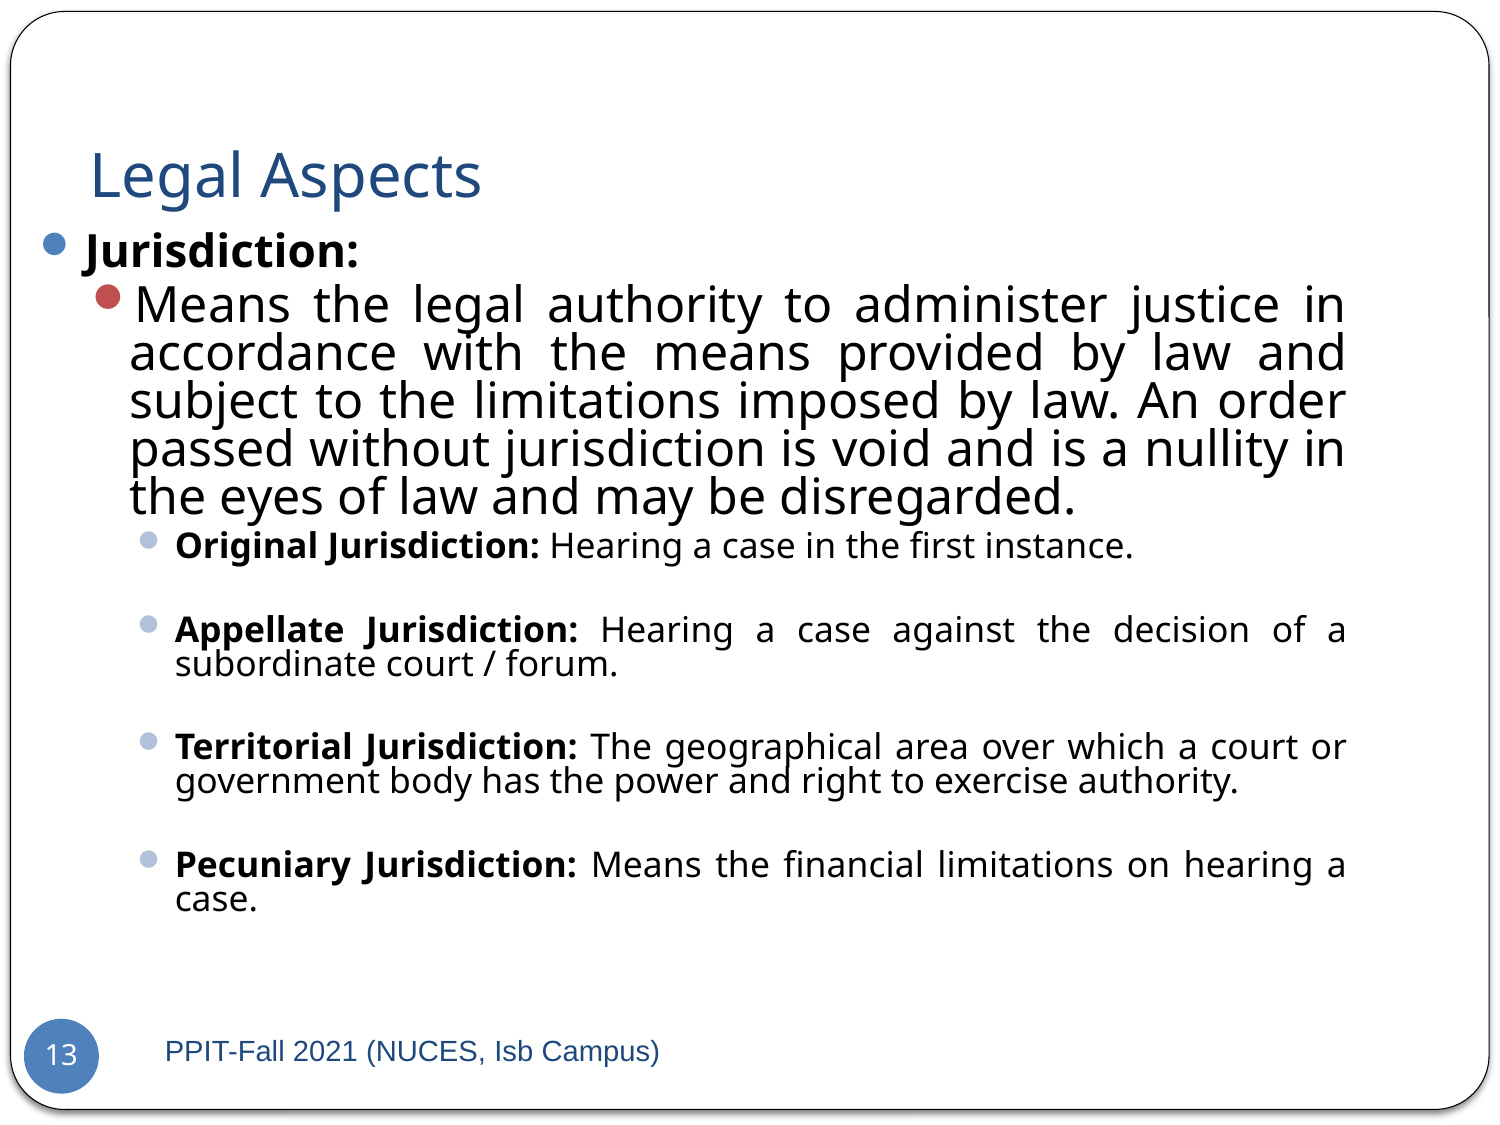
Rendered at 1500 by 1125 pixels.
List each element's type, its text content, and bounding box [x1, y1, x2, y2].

slide_number 13 [23, 1018, 99, 1094]
list Jurisdiction: Means the legal authority to administer justice in accordance with the means provided by law and subject to the limitations imposed by law. An order passed without jurisdiction is void and is a nullity in the eyes of law and may be disregarded. Original Jurisdiction: Hearing a case in the first instance. Appellate Jurisdiction: Hearing a case against the decision of a subordinate court / forum. Territorial Jurisdiction: The geographical area over which a court or government body has the power and right to exercise authority. Pecuniary Jurisdiction: Means the financial limitations on hearing a case. [24, 224, 1363, 1025]
title Legal Aspects [75, 128, 1425, 225]
footer PPIT-Fall 2021 (NUCES, Isb Campus) [150, 1025, 800, 1088]
